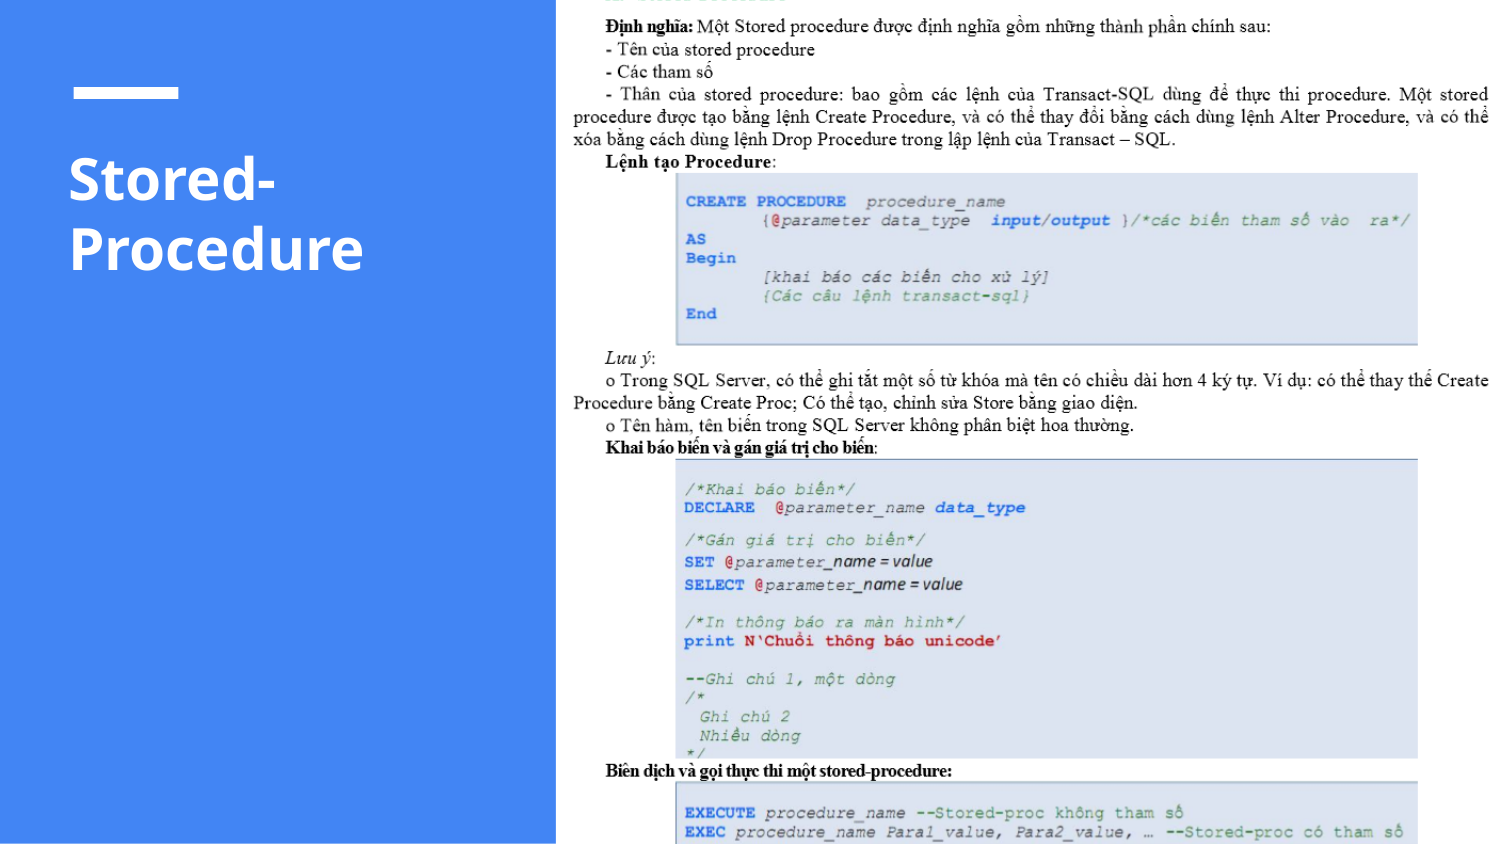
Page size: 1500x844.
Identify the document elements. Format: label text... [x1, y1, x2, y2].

picture [555, 0, 1500, 844]
title Stored- Procedure [53, 126, 497, 642]
